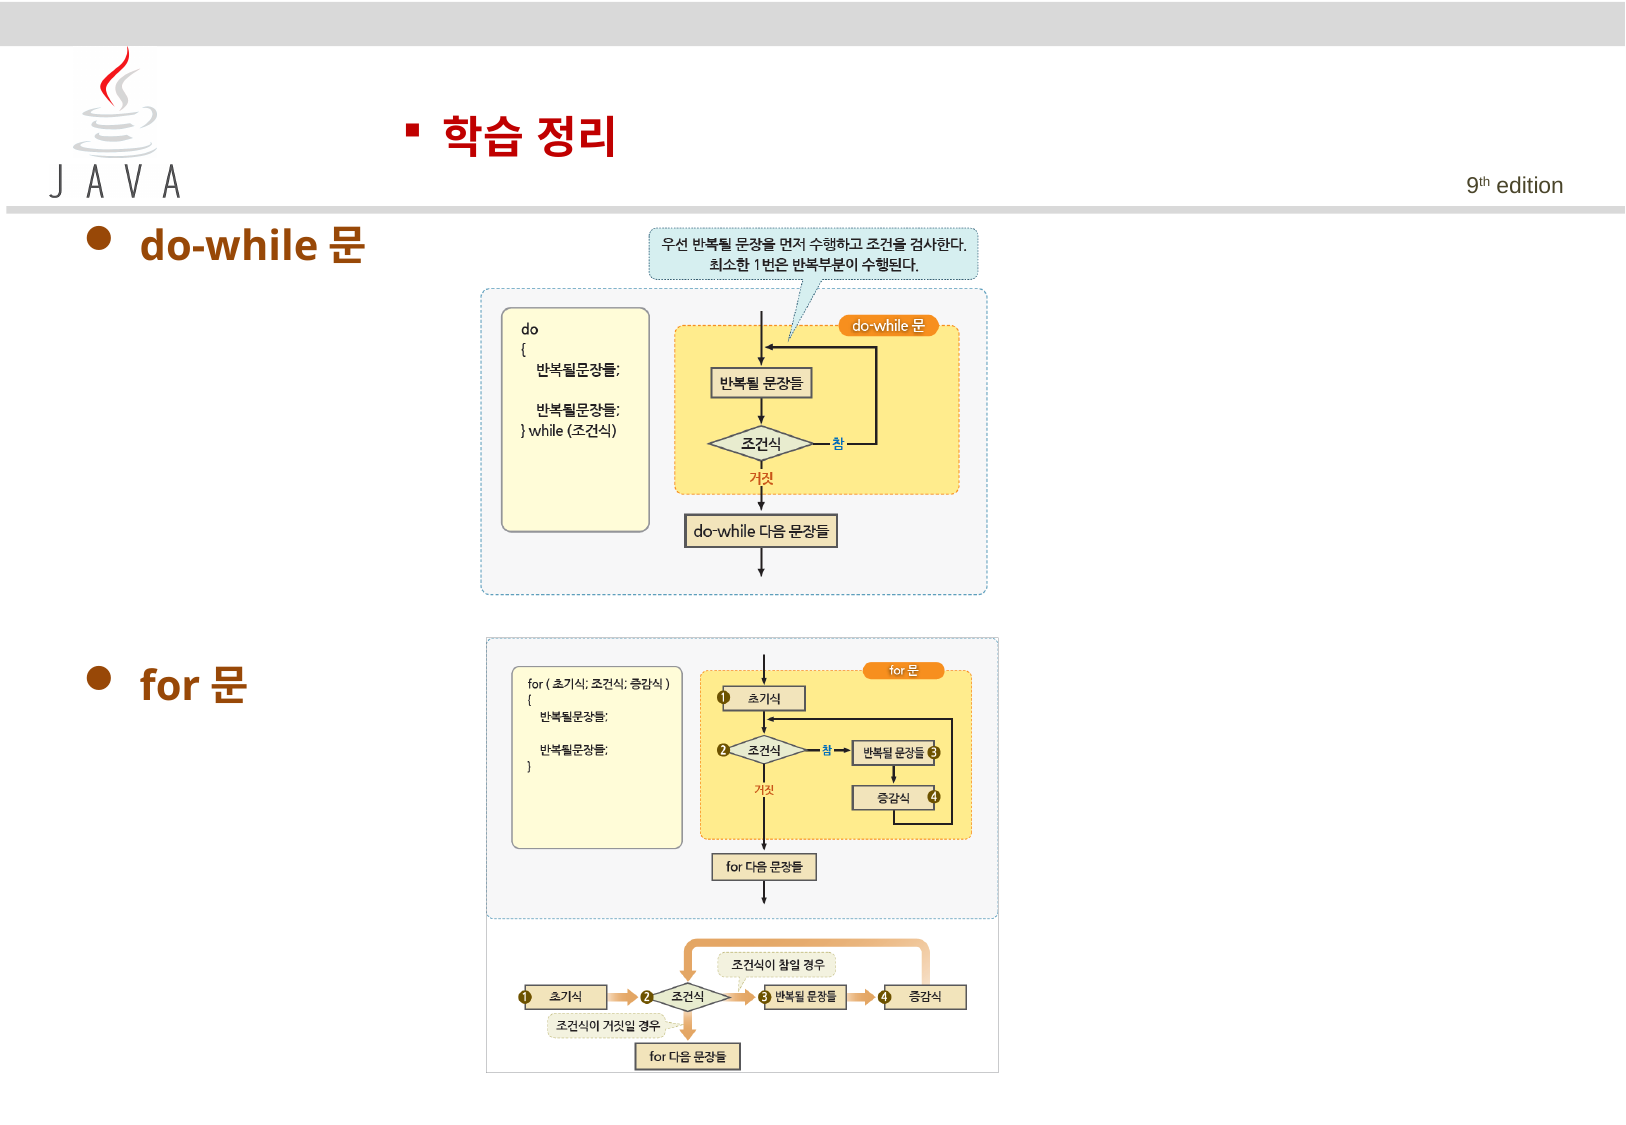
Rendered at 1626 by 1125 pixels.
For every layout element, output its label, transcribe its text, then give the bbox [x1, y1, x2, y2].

picture [481, 633, 1004, 1078]
list 학습 정리 [387, 101, 1545, 171]
picture [73, 46, 157, 158]
list do-while문 for문 [67, 195, 1582, 1064]
picture [469, 219, 999, 605]
picture [49, 164, 180, 198]
